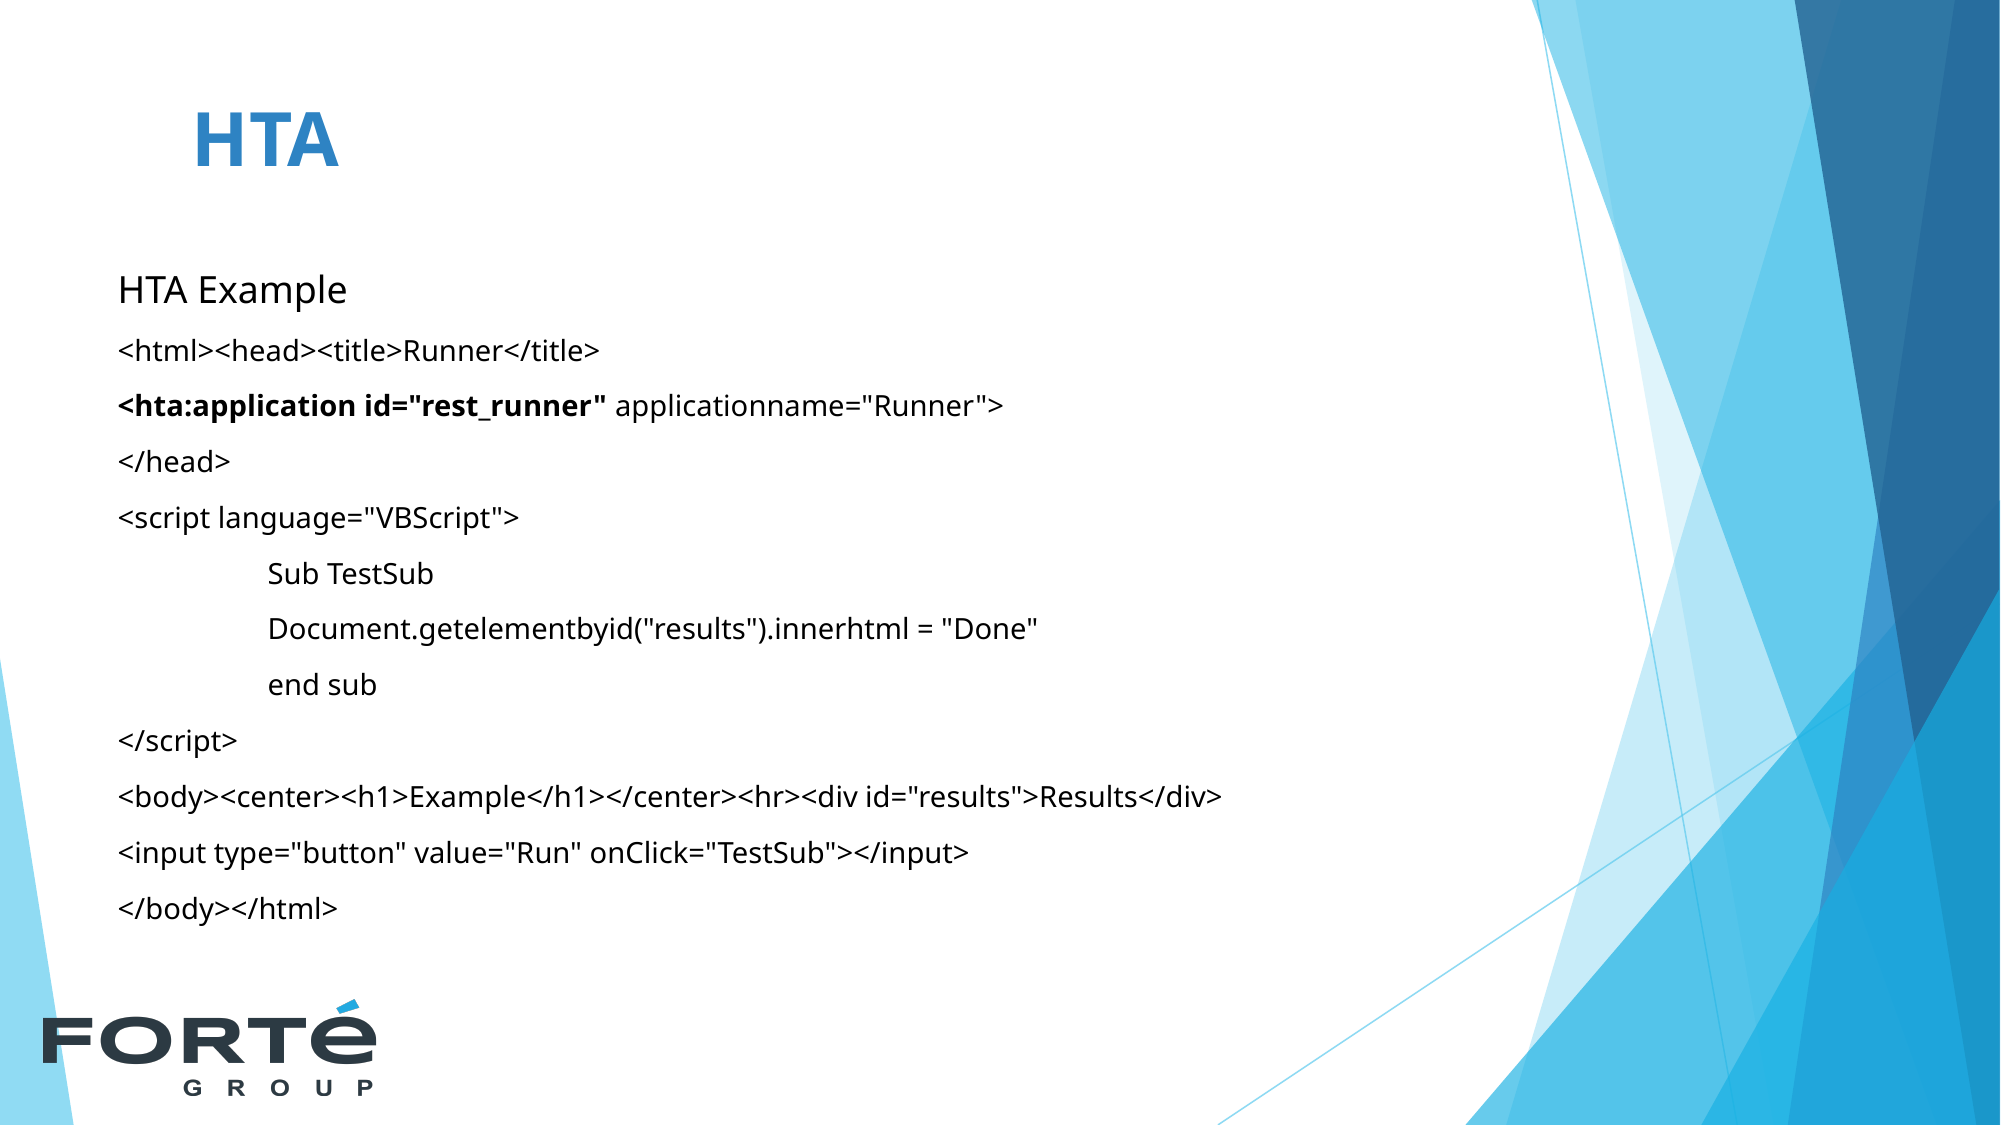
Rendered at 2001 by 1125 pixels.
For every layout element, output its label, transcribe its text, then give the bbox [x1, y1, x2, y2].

picture [0, 970, 419, 1125]
list HTA Example <html><head><title>Runner</title> <hta:application id="rest_runner" applicationname="Runner"> </head> <script language="VBScript"> Sub TestSub Document.getelementbyid("results").innerhtml = "Done" end sub </script> <body><center><h1>Example</h1></center><hr><div id="results">Results</div> <input type="button" value="Run" onClick="TestSub"></input> </body></html> [102, 250, 1572, 998]
title HTA [176, 76, 1706, 319]
